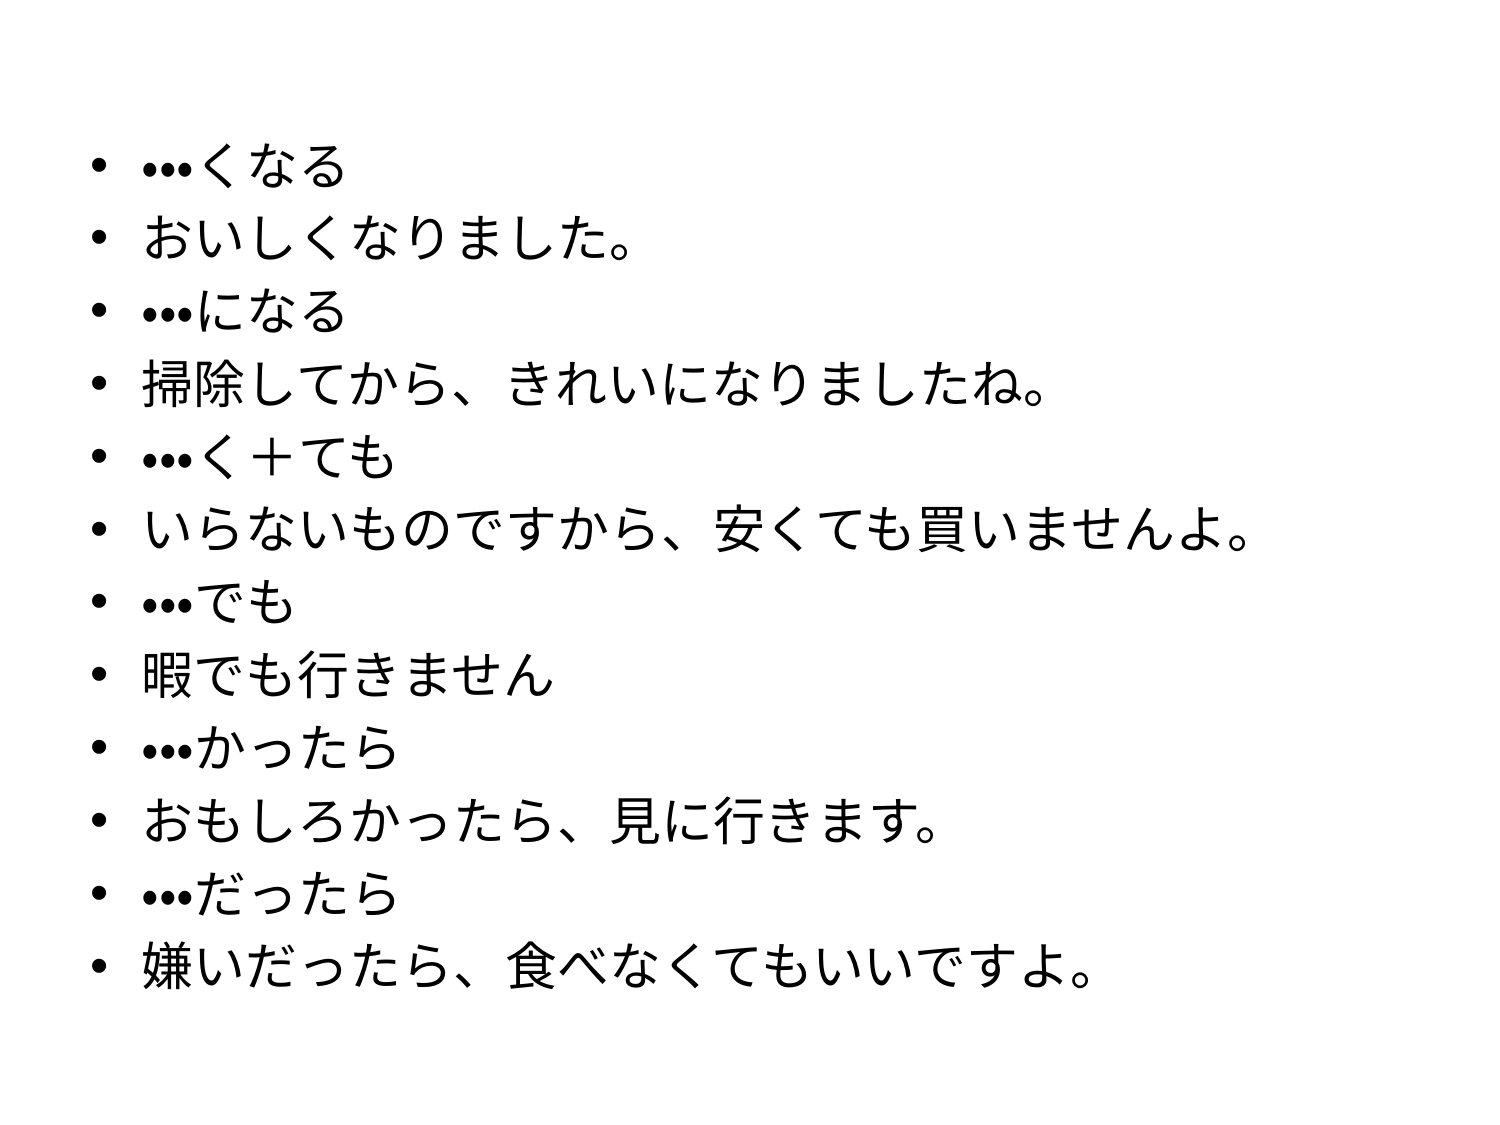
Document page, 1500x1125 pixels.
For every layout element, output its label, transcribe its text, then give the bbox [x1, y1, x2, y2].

list ・・・くなる おいしくなりました。 ・・・になる 掃除してから、きれいになりましたね。 ・・・く＋ても いらないものですから、安くても買いませんよ。 ・・・でも 暇でも行きません ・・・かったら おもしろかったら、見に行きます。 ・・・だったら 嫌いだったら、食べなくてもいいですよ。 [75, 125, 1425, 1005]
